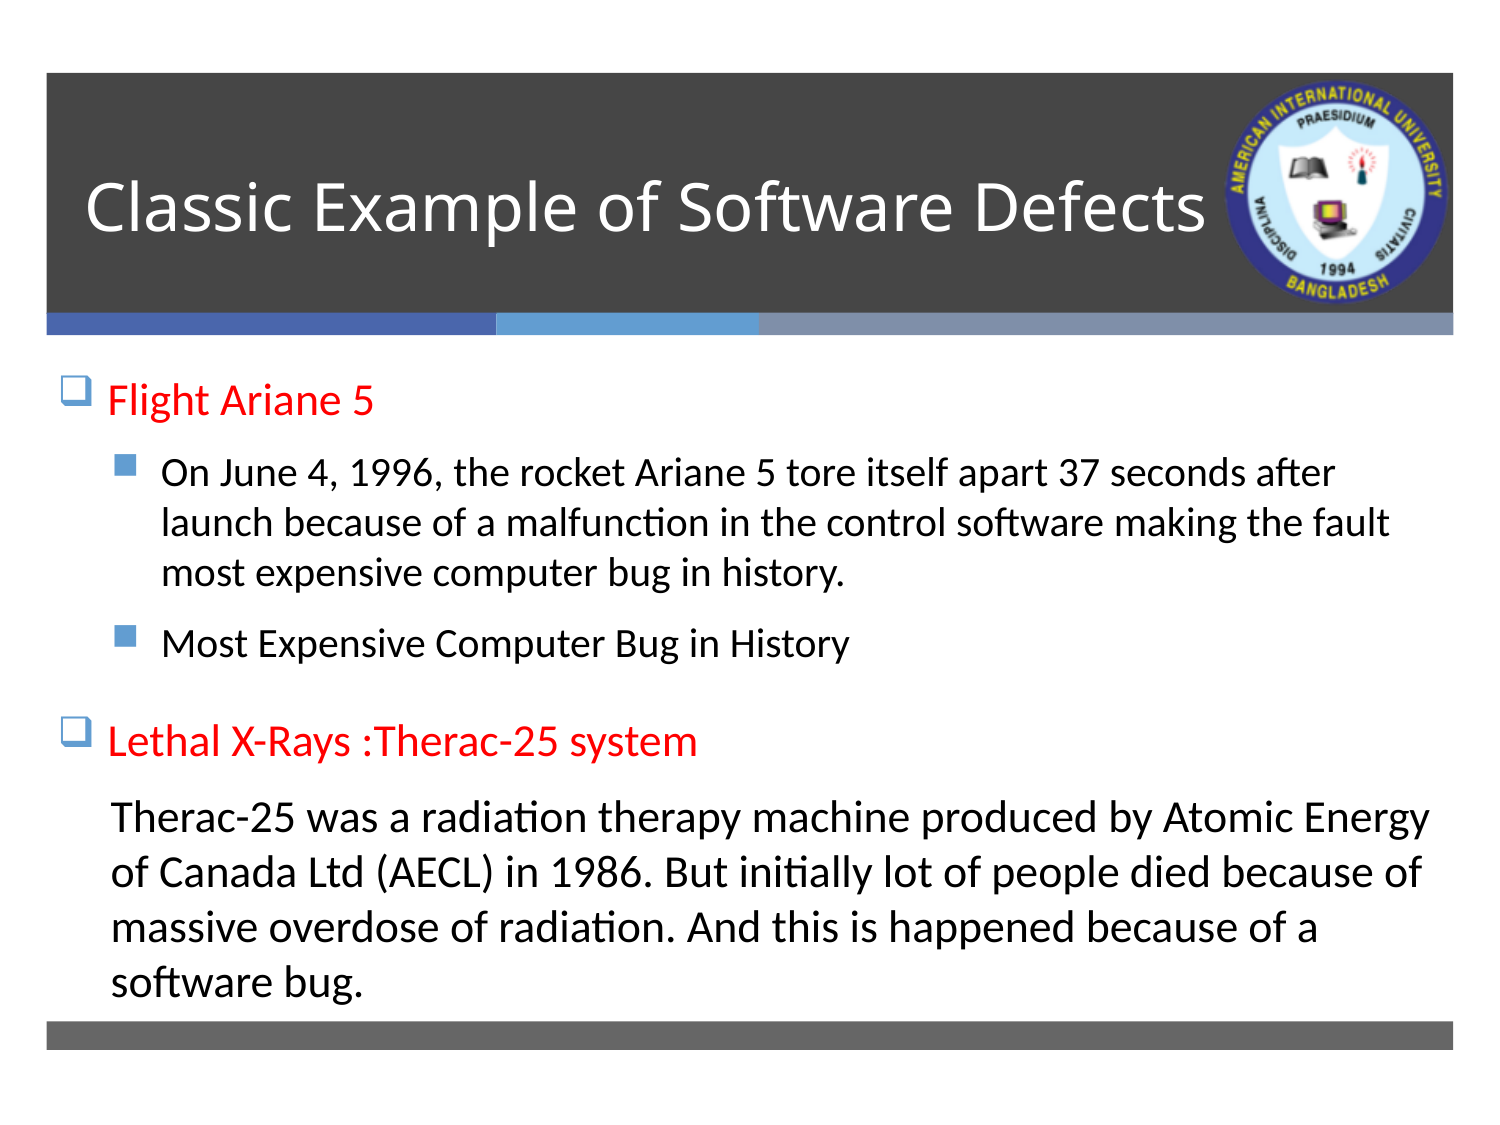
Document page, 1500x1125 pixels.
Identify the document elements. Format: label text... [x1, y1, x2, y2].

text_box Lethal X-Rays :Therac-25 system Therac-25 was a radiation therapy machine produced by Atomic Energy of Canada Ltd (AECL) in 1986. But initially lot of people died because of massive overdose of radiation. And this is happened because of a software bug. [42, 684, 1464, 1033]
picture [1220, 75, 1454, 310]
title Classic Example of Software Defects [69, 73, 1351, 253]
text_box Flight Ariane 5 On June 4, 1996, the rocket Ariane 5 tore itself apart 37 seconds after launch because of a malfunction in the control software making the fault most expensive computer bug in history. Most Expensive Computer Bug in History [42, 350, 1437, 684]
